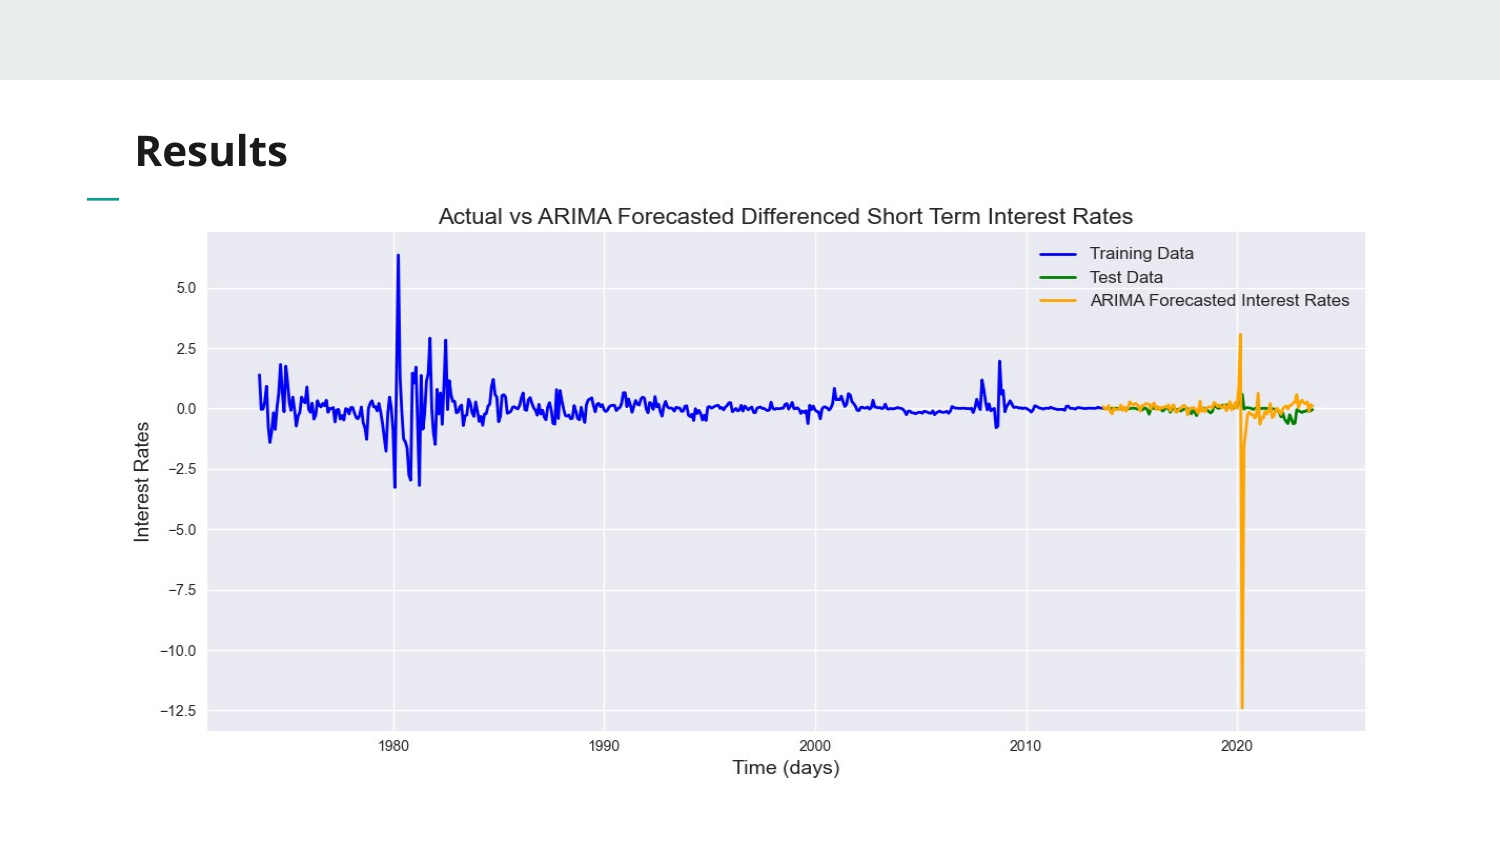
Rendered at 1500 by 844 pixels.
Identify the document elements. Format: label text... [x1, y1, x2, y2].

title Results [119, 106, 1381, 193]
picture [119, 193, 1381, 793]
text_box [46, 175, 442, 622]
